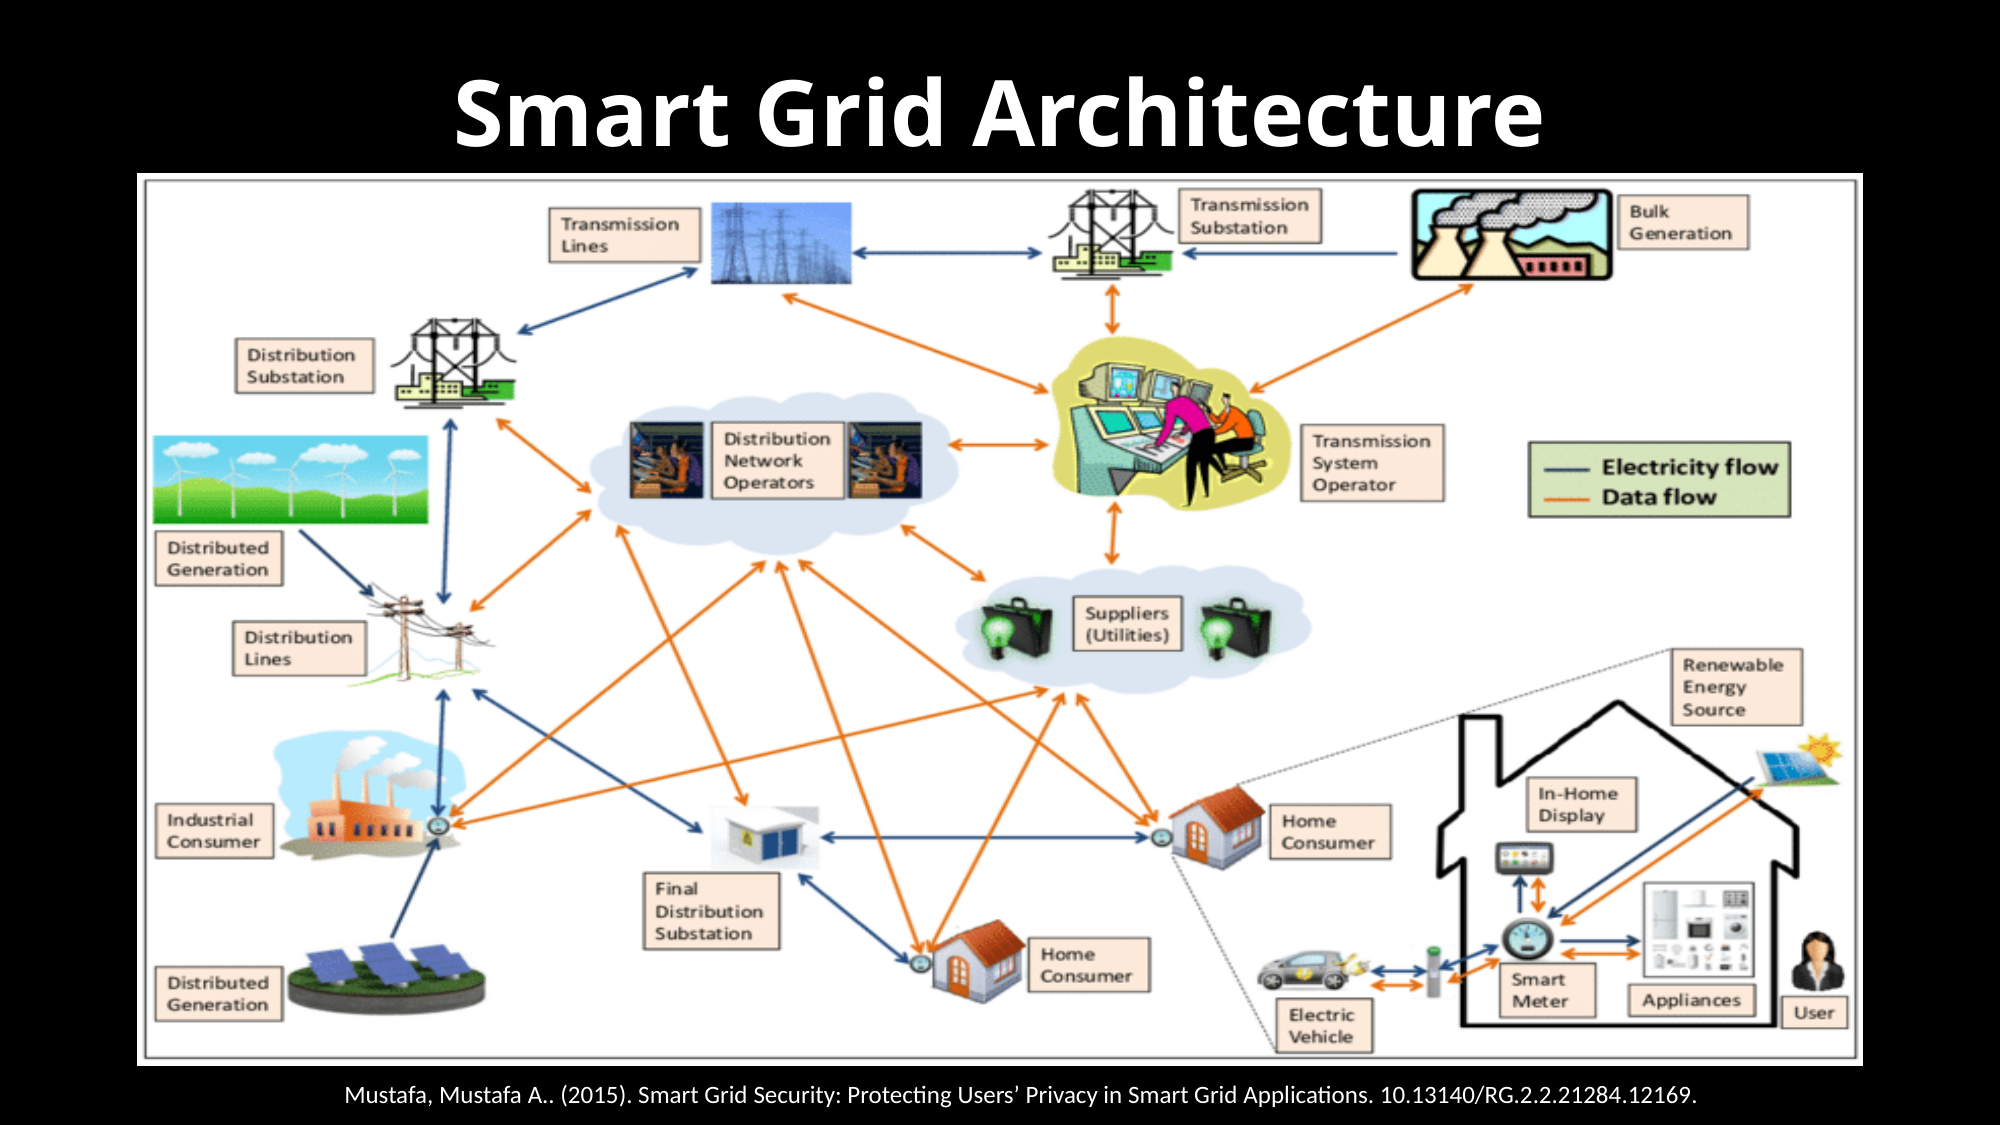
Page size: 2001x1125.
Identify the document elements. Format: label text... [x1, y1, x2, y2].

title Smart Grid Architecture [137, 8, 1863, 173]
text_box Mustafa, Mustafa A.. (2015). Smart Grid Security: Protecting Users’ Privacy in Smart Grid Applications. 10.13140/RG.2.2.21284.12169. [329, 1071, 2000, 1116]
picture [137, 173, 1863, 1066]
